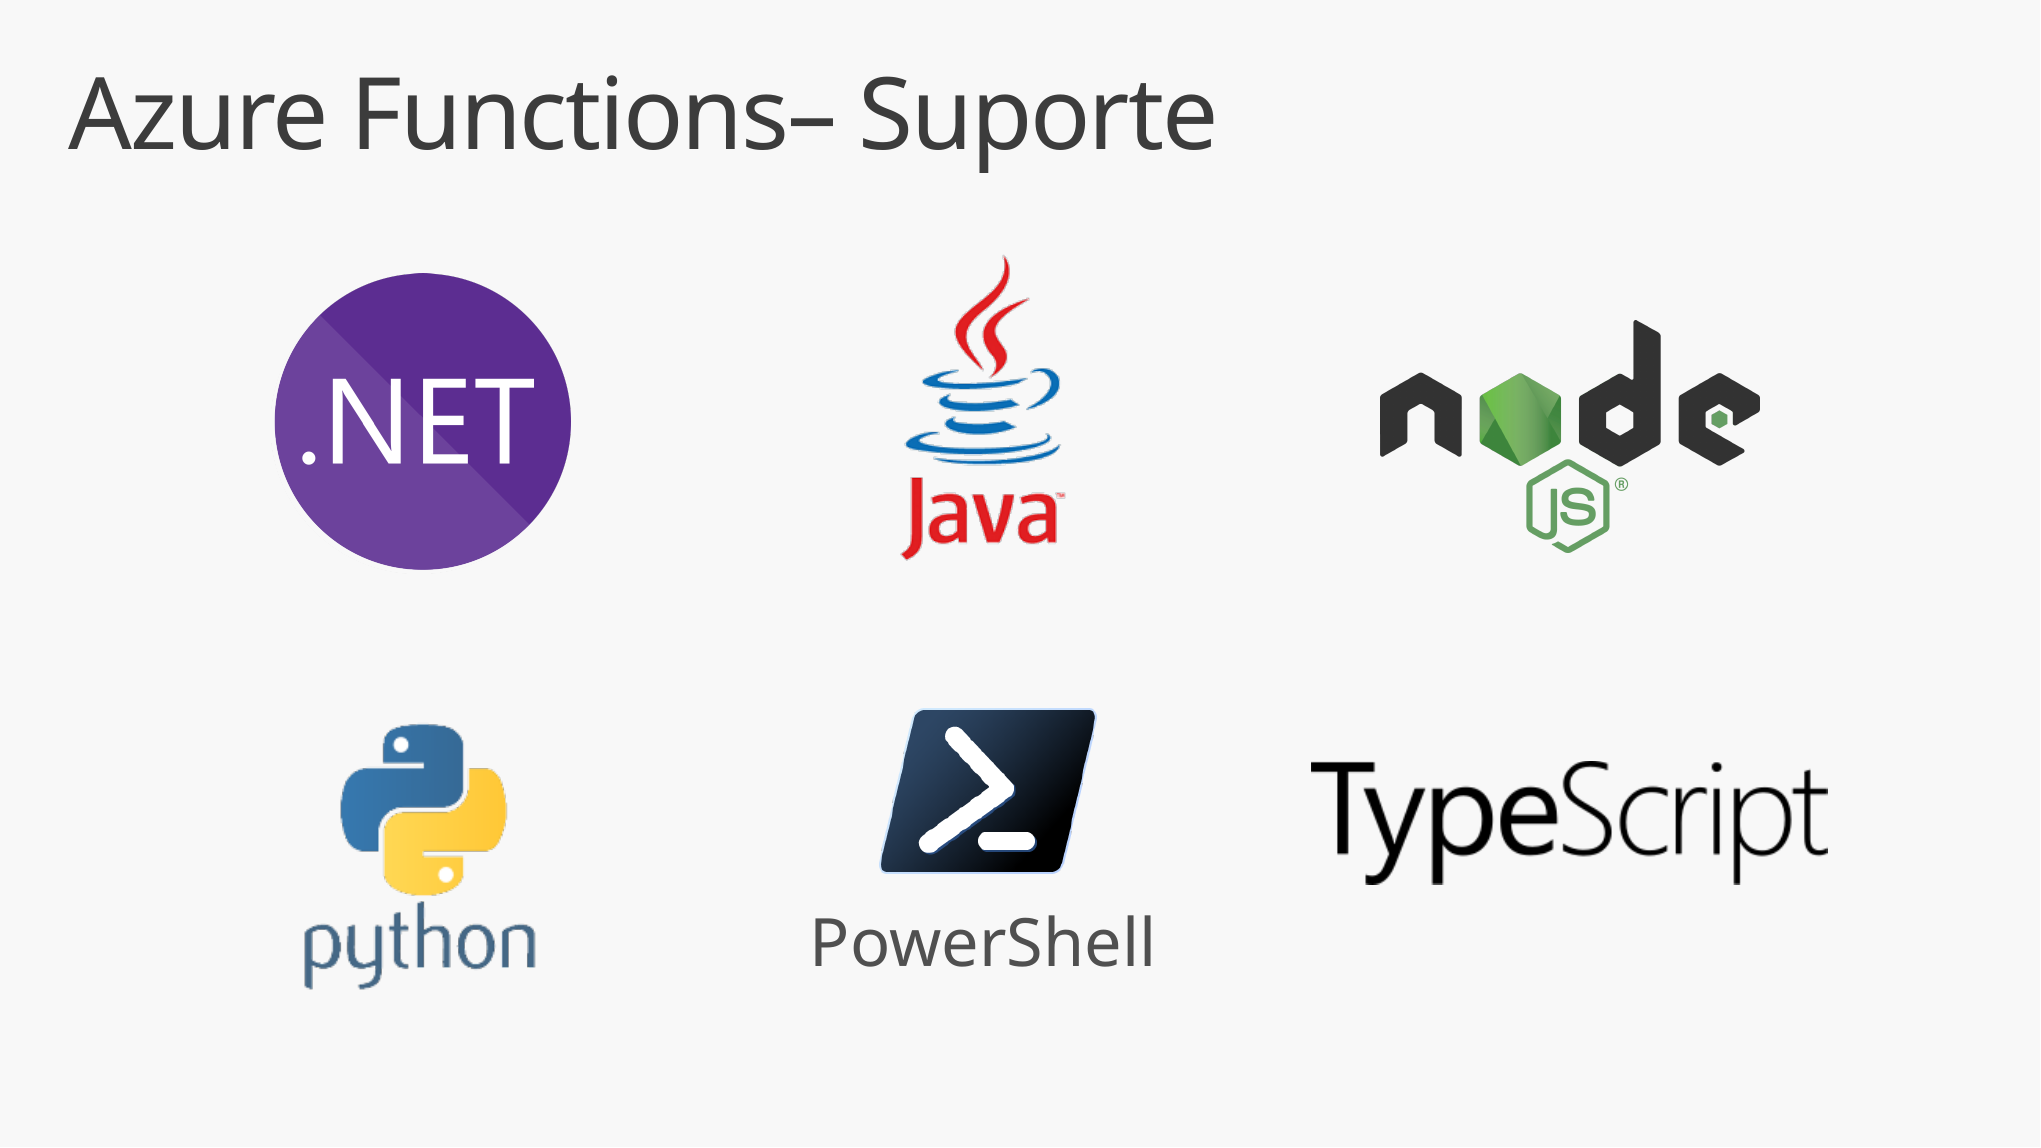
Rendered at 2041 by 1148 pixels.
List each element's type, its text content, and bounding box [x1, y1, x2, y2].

picture [869, 673, 1105, 909]
picture [1311, 760, 1828, 885]
picture [270, 273, 572, 574]
picture [804, 228, 1163, 587]
picture [139, 720, 703, 1003]
text_box PowerShell [765, 884, 1202, 1005]
picture [1379, 319, 1760, 553]
title Azure Functions– Suporte [45, 48, 1996, 199]
